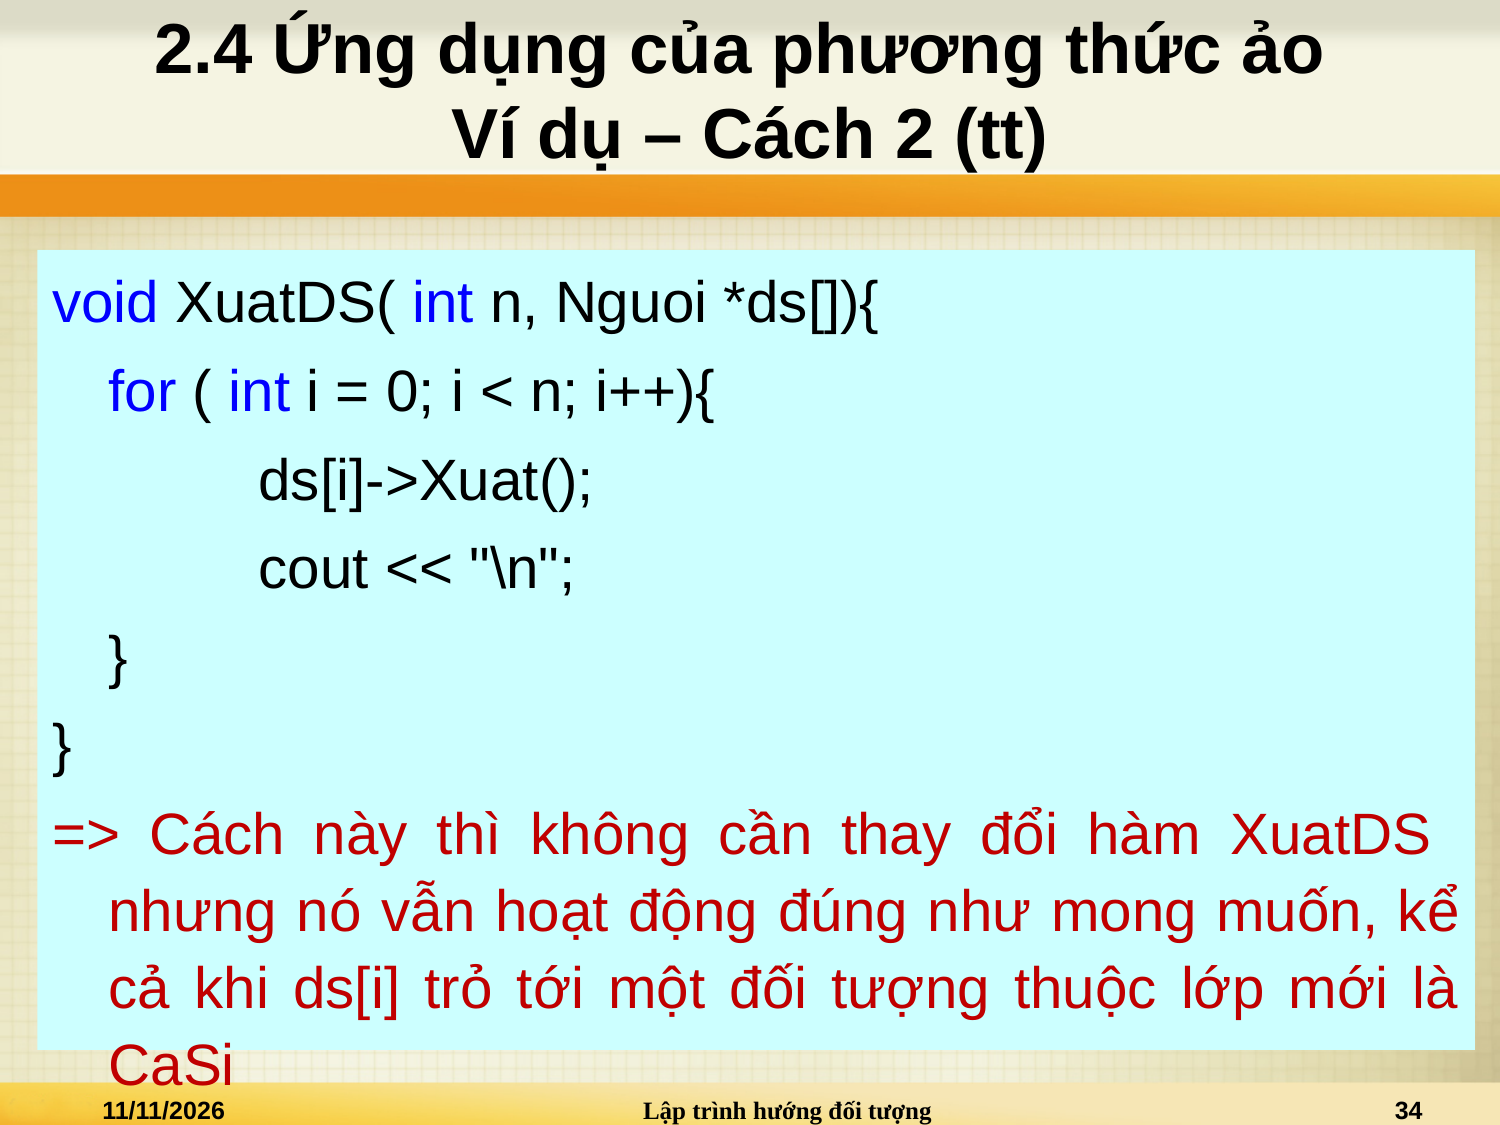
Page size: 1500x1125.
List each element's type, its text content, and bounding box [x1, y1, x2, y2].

picture [0, 175, 1500, 1125]
text_box void XuatDS( int n, Nguoi *ds[]){ for ( int i = 0; i < n; i++){ ds[i]->Xuat(); cout << "\n"; } } => Cách này thì không cần thay đổi hàm XuatDS nhưng nó vẫn hoạt động đúng như mong muốn, kể cả khi ds[i] trỏ tới một đối tượng thuộc lớp mới là CaSi [37, 249, 1475, 1050]
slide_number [87, 1087, 438, 1125]
footer Lập trình hướng đối tượng [549, 1087, 1025, 1125]
slide_number 34 [1087, 1087, 1438, 1125]
title 2.4 Ứng dụng của phương thức ảo Ví dụ – Cách 2 (tt) [0, 0, 1500, 175]
